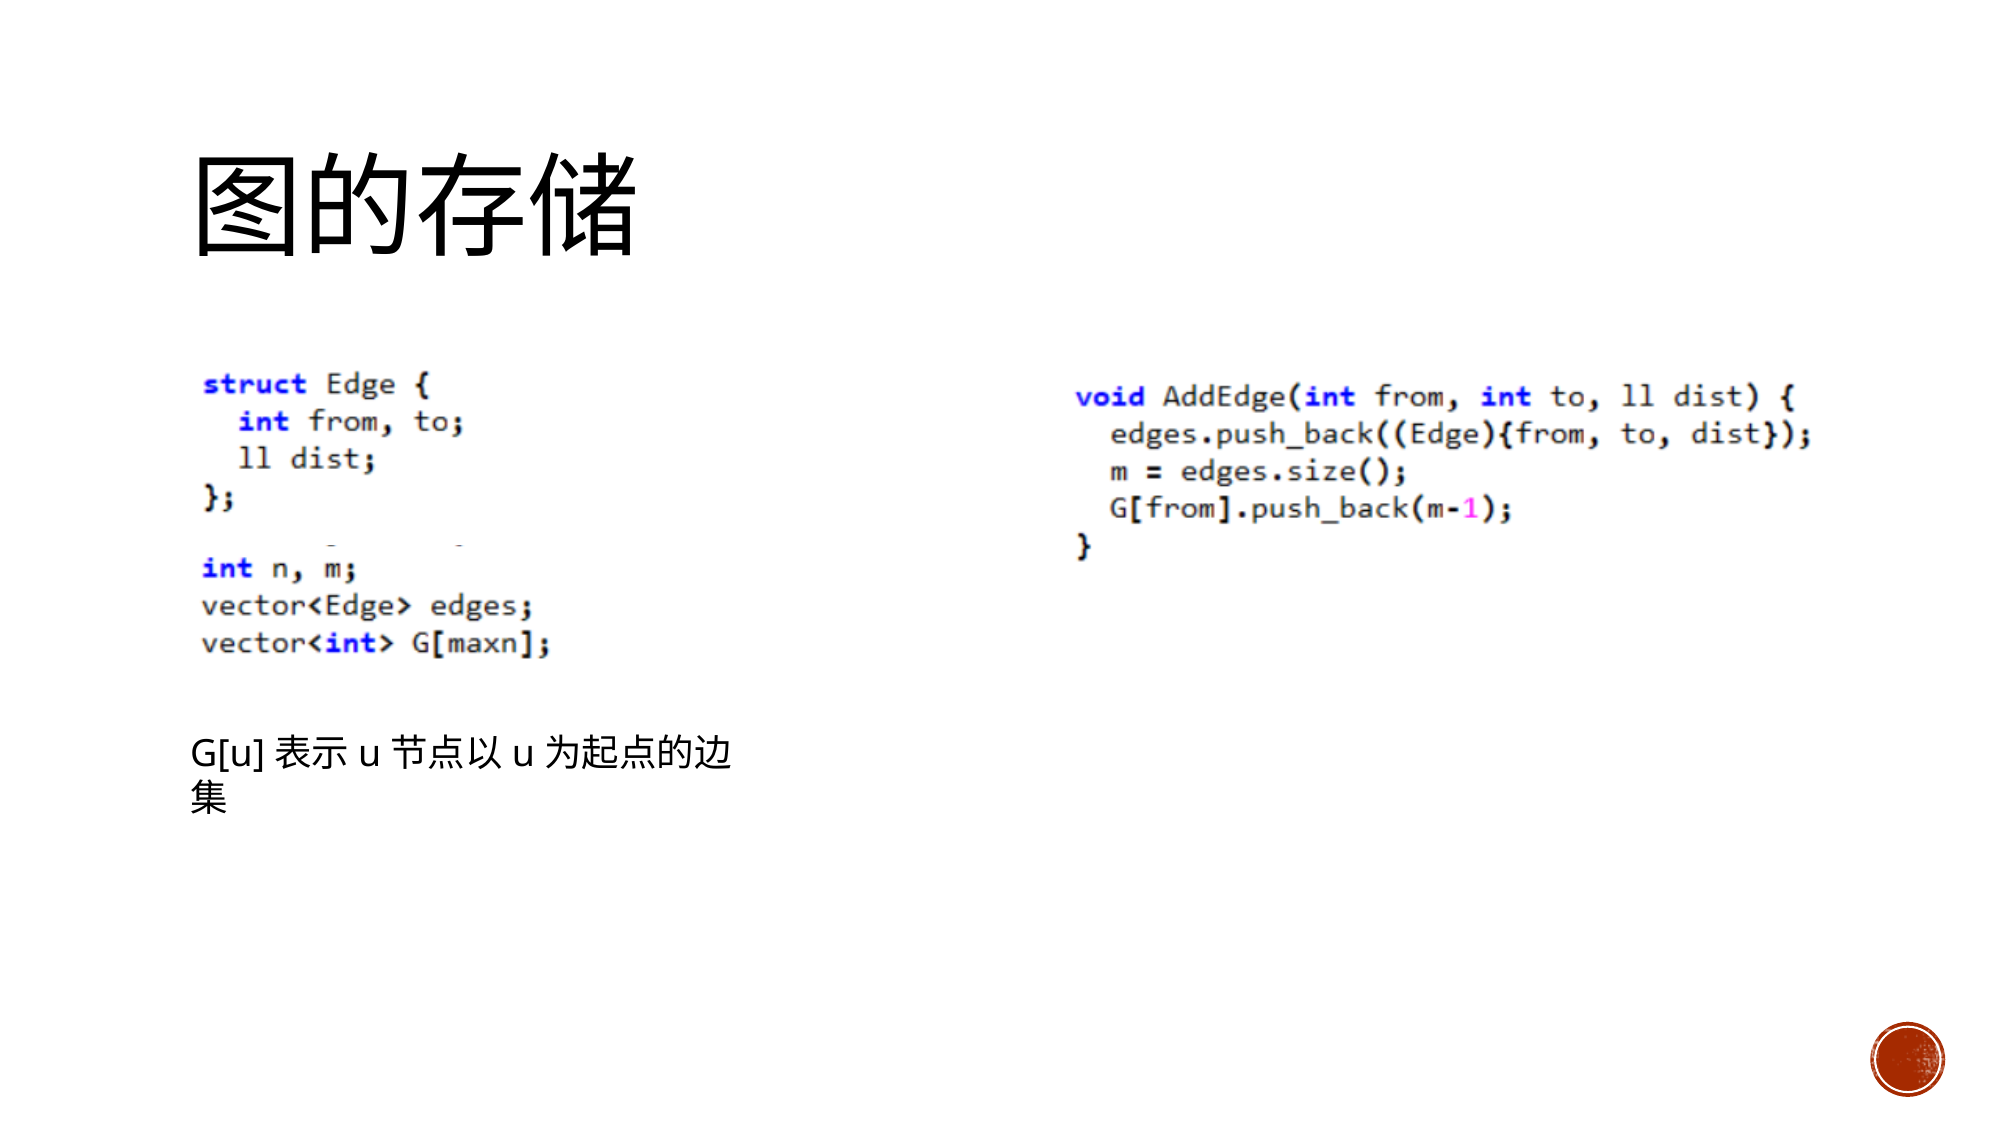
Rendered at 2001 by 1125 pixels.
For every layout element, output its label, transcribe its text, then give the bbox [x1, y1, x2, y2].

picture [1038, 369, 1825, 579]
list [206, 361, 479, 518]
picture [202, 357, 481, 521]
title 图的存储 [175, 79, 1826, 344]
text_box G[u]表示u节点以u为起点的边集 [175, 722, 770, 827]
picture [175, 545, 557, 665]
